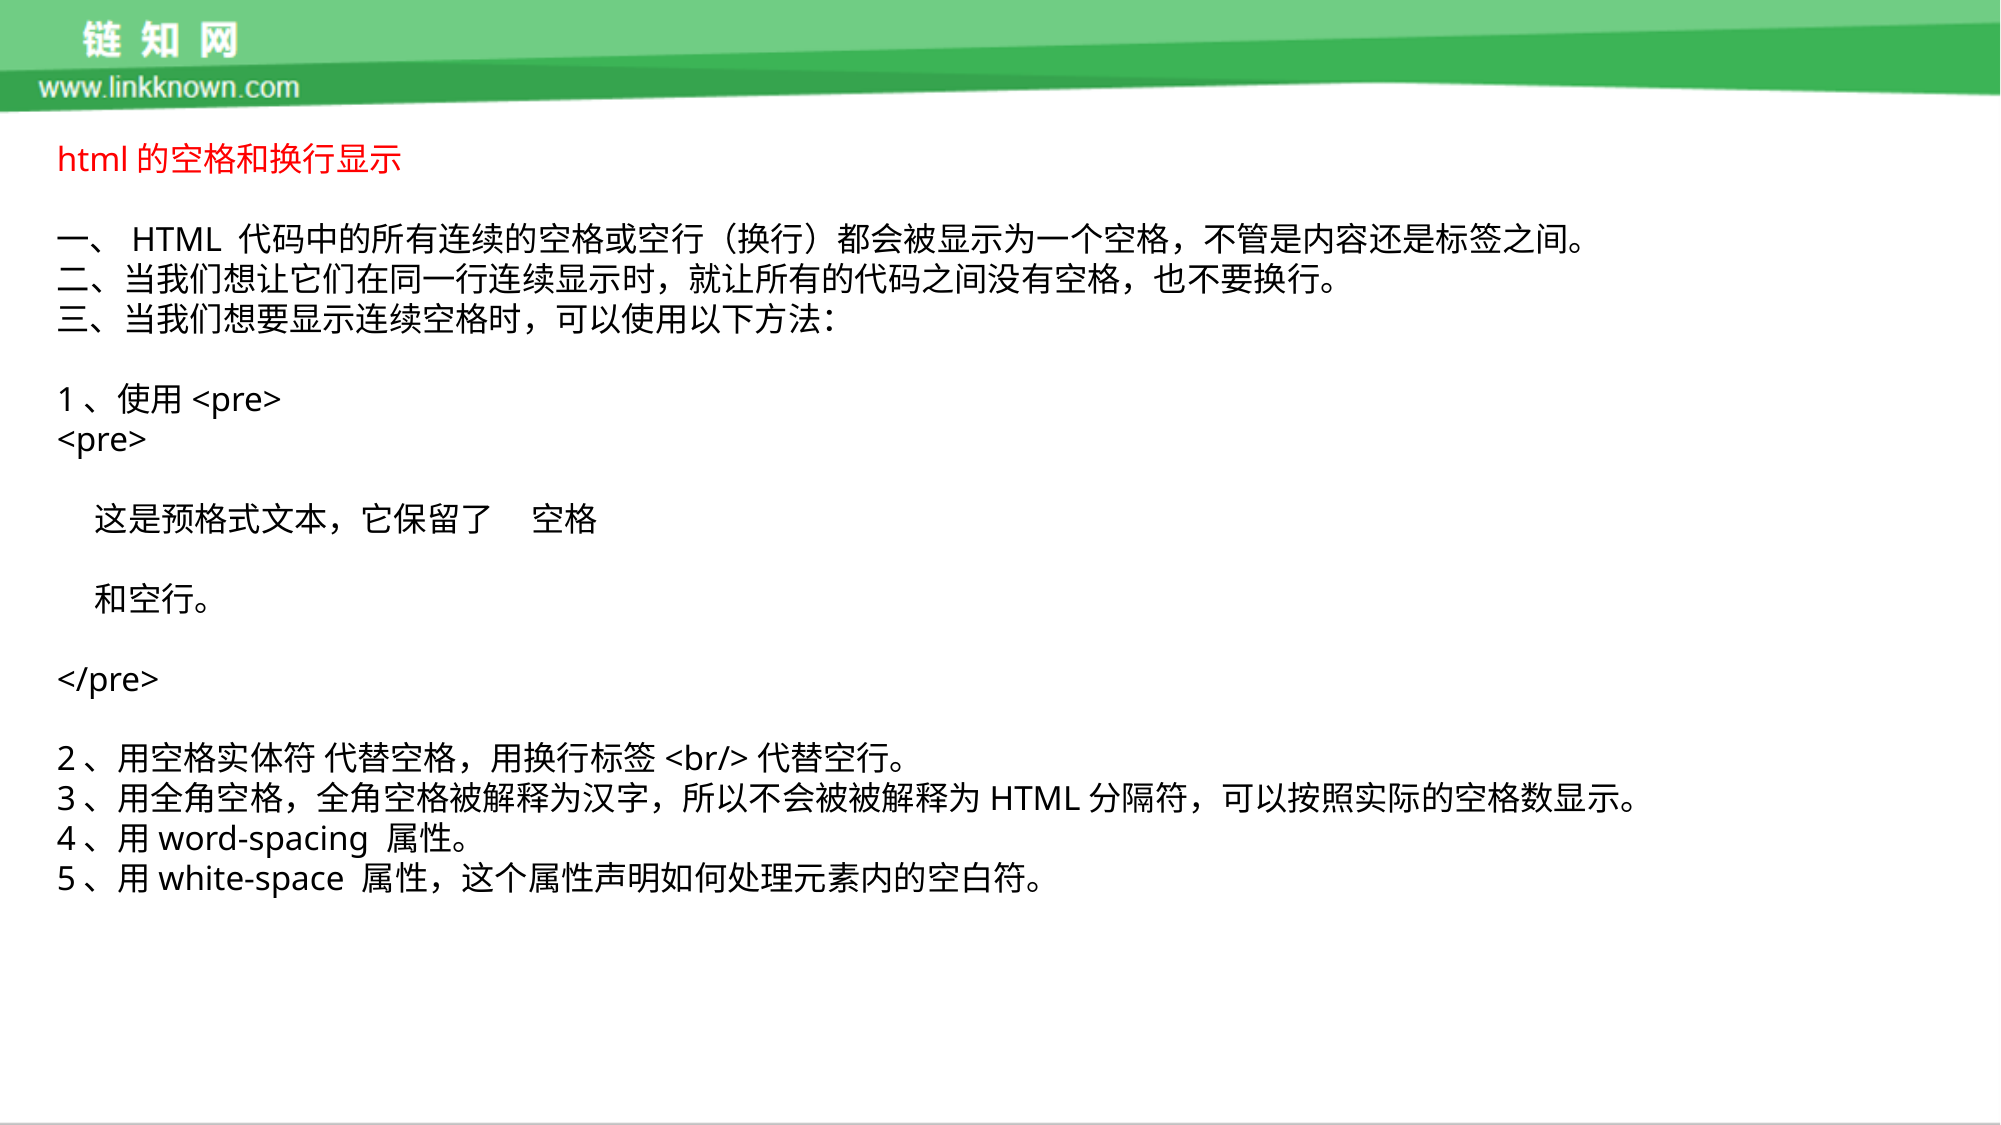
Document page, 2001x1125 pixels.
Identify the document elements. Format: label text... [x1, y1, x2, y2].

picture [0, 0, 2001, 1125]
text_box html的空格和换行显示 一、HTML 代码中的所有连续的空格或空行（换行）都会被显示为一个空格，不管是内容还是标签之间。 二、当我们想让它们在同一行连续显示时，就让所有的代码之间没有空格，也不要换行。 三、当我们想要显示连续空格时，可以使用以下方法： 1、使用<pre> <pre> 这是预格式文本，它保留了 空格 和空行。 </pre> 2、用空格实体符 代替空格，用换行标签<br/>代替空行。 3、用全角空格，全角空格被解释为汉字，所以不会被被解释为HTML分隔符，可以按照实际的空格数显示。 4、用word-spacing 属性。 5、用white-space 属性，这个属性声明如何处理元素内的空白符。 [42, 131, 1956, 905]
